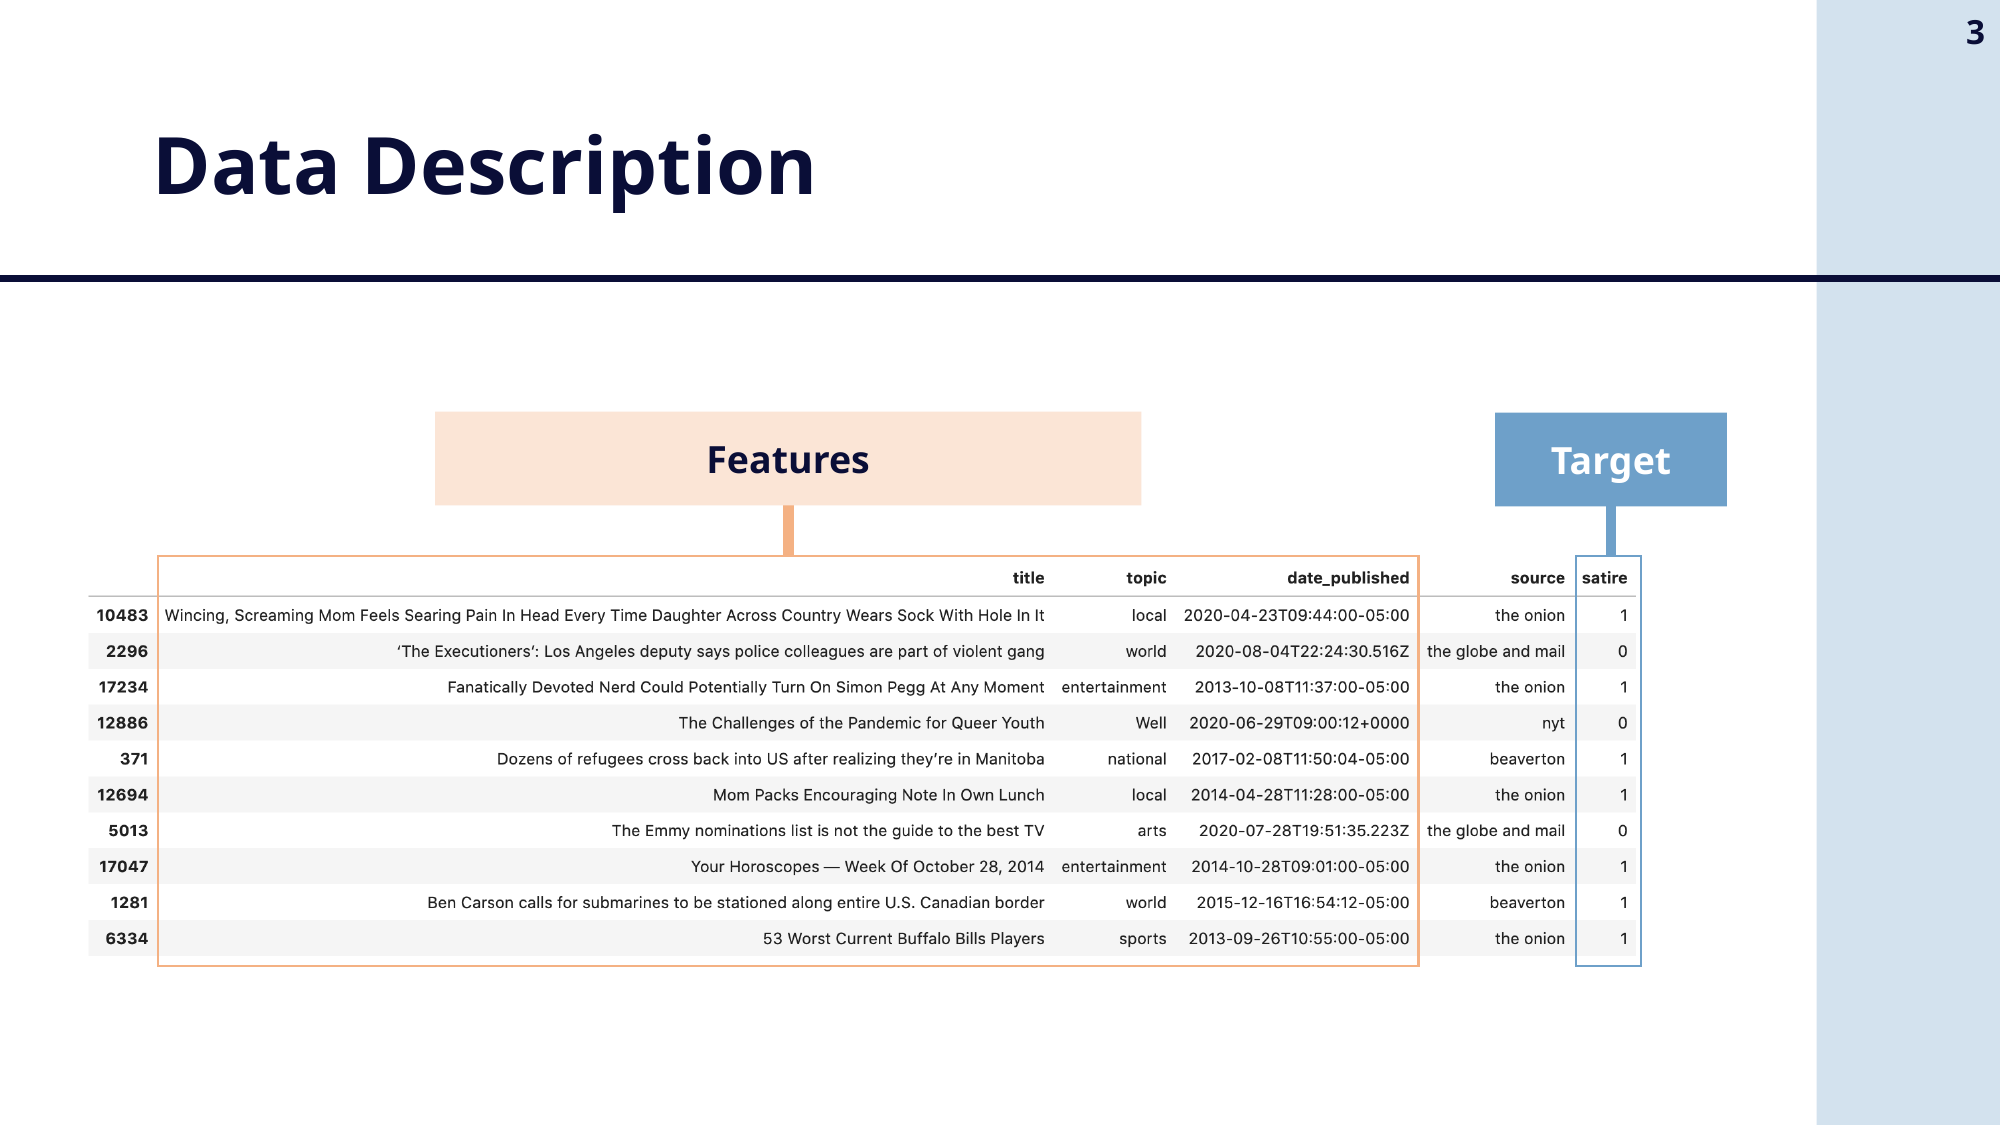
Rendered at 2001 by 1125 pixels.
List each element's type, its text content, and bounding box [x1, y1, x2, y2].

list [83, 554, 1642, 965]
text_box Features [434, 411, 1143, 506]
slide_number 3 [1898, 0, 2000, 63]
text_box [1816, 0, 2000, 275]
text_box [1816, 282, 2000, 1125]
title Data Description [137, 59, 1863, 275]
text_box Target [1494, 412, 1728, 507]
